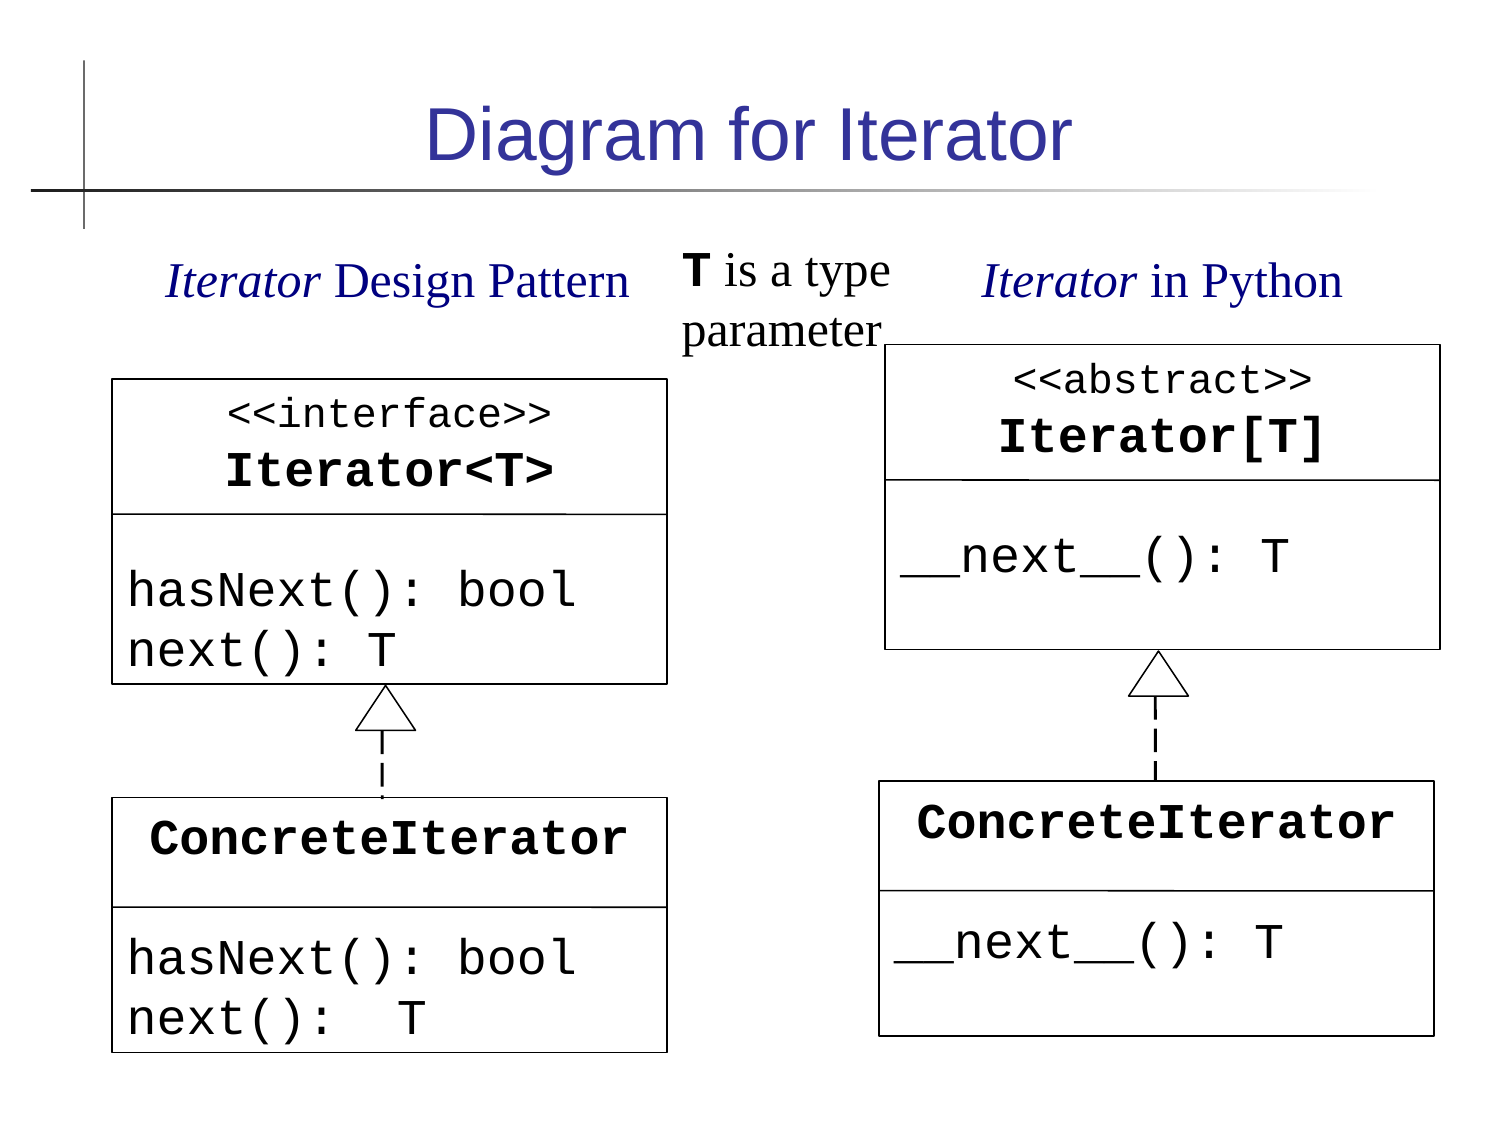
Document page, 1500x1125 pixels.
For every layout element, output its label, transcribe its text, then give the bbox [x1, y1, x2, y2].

text_box ConcreteIterator __next__(): T [879, 891, 1435, 1036]
text_box <<interface>> Iterator<T> hasNext(): bool next(): T [111, 515, 667, 684]
text_box [1128, 651, 1189, 697]
text_box ConcreteIterator hasNext(): bool next(): T [111, 908, 667, 1053]
text_box ConcreteIterator __next__(): T [879, 781, 1435, 890]
text_box <<interface>> Iterator<T> hasNext(): bool next(): T [111, 378, 667, 514]
text_box Iterator Design Pattern [120, 240, 676, 315]
text_box <<abstract>> Iterator[T] __next__(): T [885, 344, 1441, 650]
text_box [355, 685, 416, 731]
text_box T is a type parameter [666, 228, 922, 379]
text_box ConcreteIterator hasNext(): bool next(): T [111, 797, 667, 907]
text_box Diagram for Iterator [100, 42, 1399, 183]
text_box Iterator in Python [884, 240, 1440, 315]
